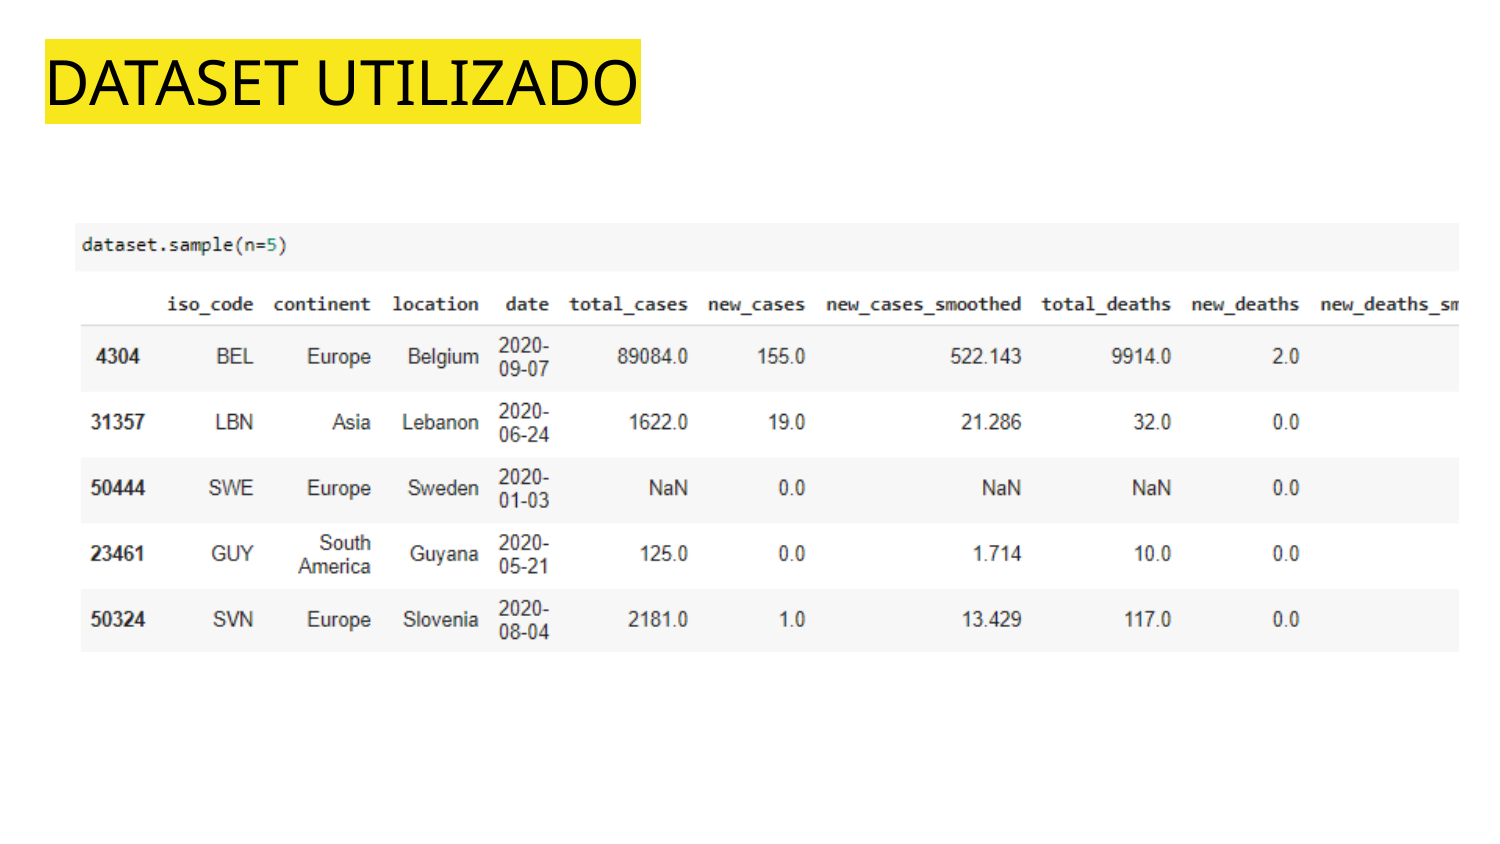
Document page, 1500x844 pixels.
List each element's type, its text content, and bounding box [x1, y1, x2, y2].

title DATASET UTILIZADO [29, 28, 1428, 123]
picture [74, 223, 1459, 652]
